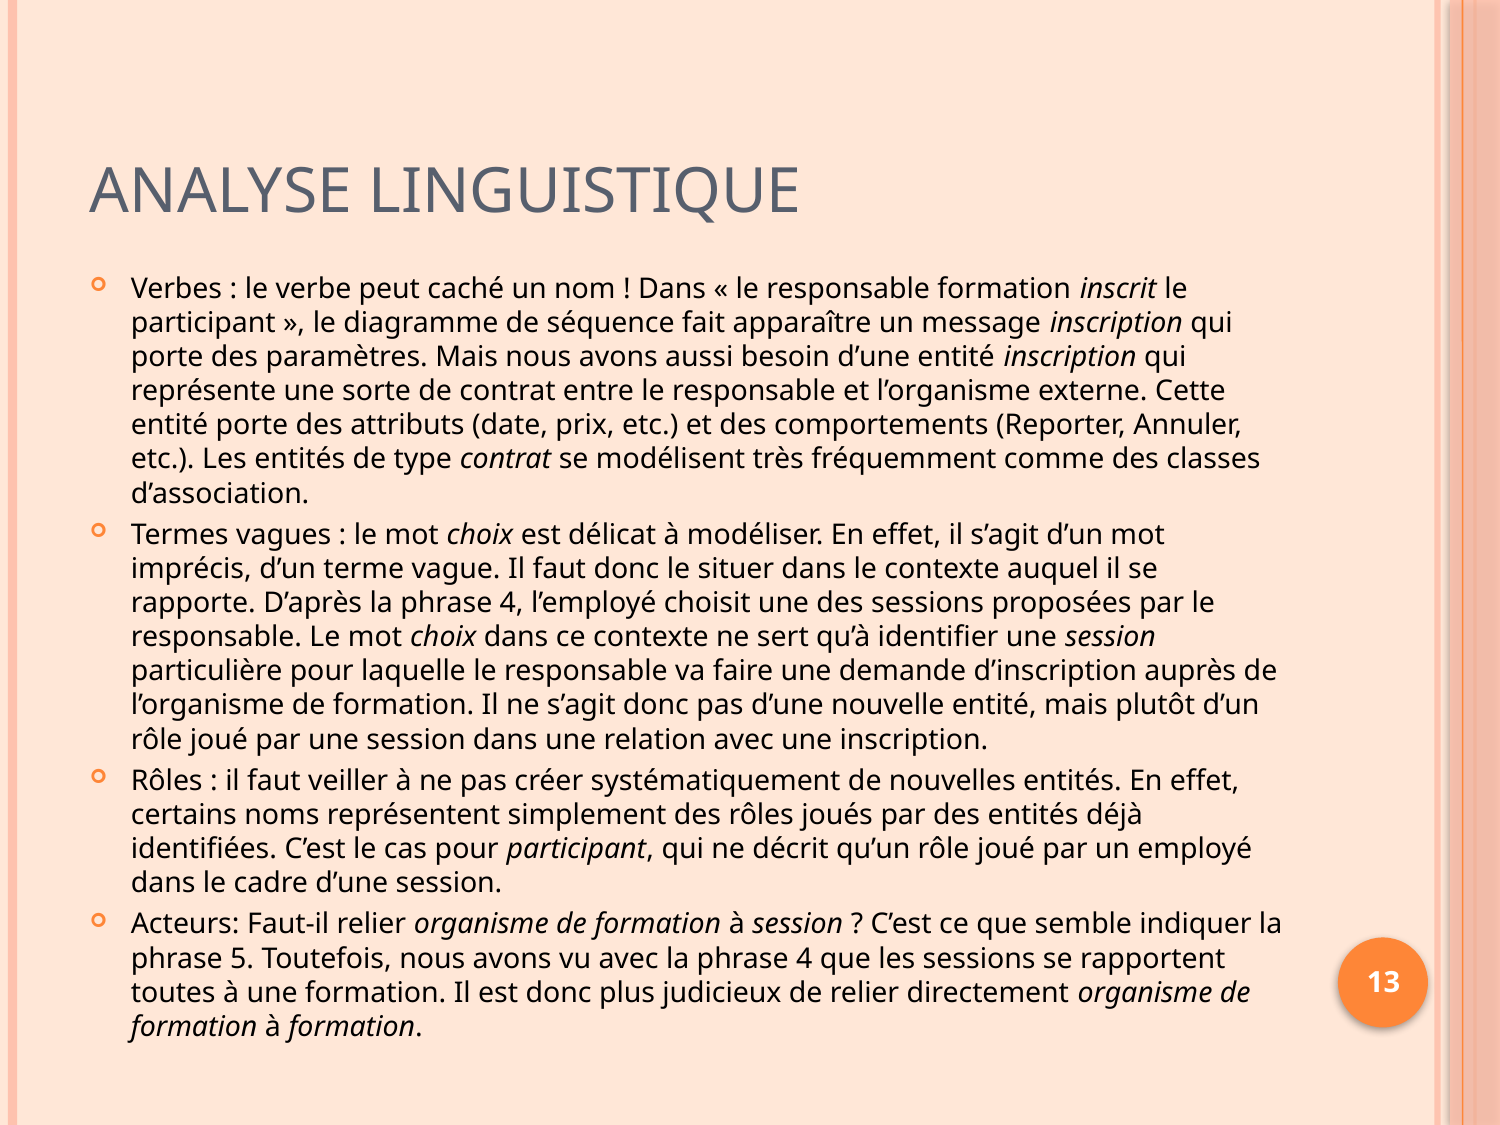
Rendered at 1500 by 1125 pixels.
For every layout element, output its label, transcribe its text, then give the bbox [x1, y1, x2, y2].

title Analyse linguistique [75, 45, 1300, 233]
list Verbes : le verbe peut caché un nom ! Dans « le responsable formation inscrit le participant », le diagramme de séquence fait apparaître un message inscription qui porte des paramètres. Mais nous avons aussi besoin d’une entité inscription qui représente une sorte de contrat entre le responsable et l’organisme externe. Cette entité porte des attributs (date, prix, etc.) et des comportements (Reporter, Annuler, etc.). Les entités de type contrat se modélisent très fréquemment comme des classes d’association. Termes vagues : le mot choix est délicat à modéliser. En effet, il s’agit d’un mot imprécis, d’un terme vague. Il faut donc le situer dans le contexte auquel il se rapporte. D’après la phrase 4, l’employé choisit une des sessions proposées par le responsable. Le mot choix dans ce contexte ne sert qu’à identifier une session particulière pour laquelle le responsable va faire une demande d’inscription auprès de l’organisme de formation. Il ne s’agit donc pas d’une nouvelle entité, mais plutôt d’un rôle joué par une session dans une relation avec une inscription. Rôles : il faut veiller à ne pas créer systématiquement de nouvelles entités. En effet, certains noms représentent simplement des rôles joués par des entités déjà identifiées. C’est le cas pour participant, qui ne décrit qu’un rôle joué par un employé dans le cadre d’une session. Acteurs: Faut-il relier organisme de formation à session ? C’est ce que semble indiquer la phrase 5. Toutefois, nous avons vu avec la phrase 4 que les sessions se rapportent toutes à une formation. Il est donc plus judicieux de relier directement organisme de formation à formation. [75, 262, 1300, 1062]
slide_number 13 [1333, 940, 1434, 1027]
